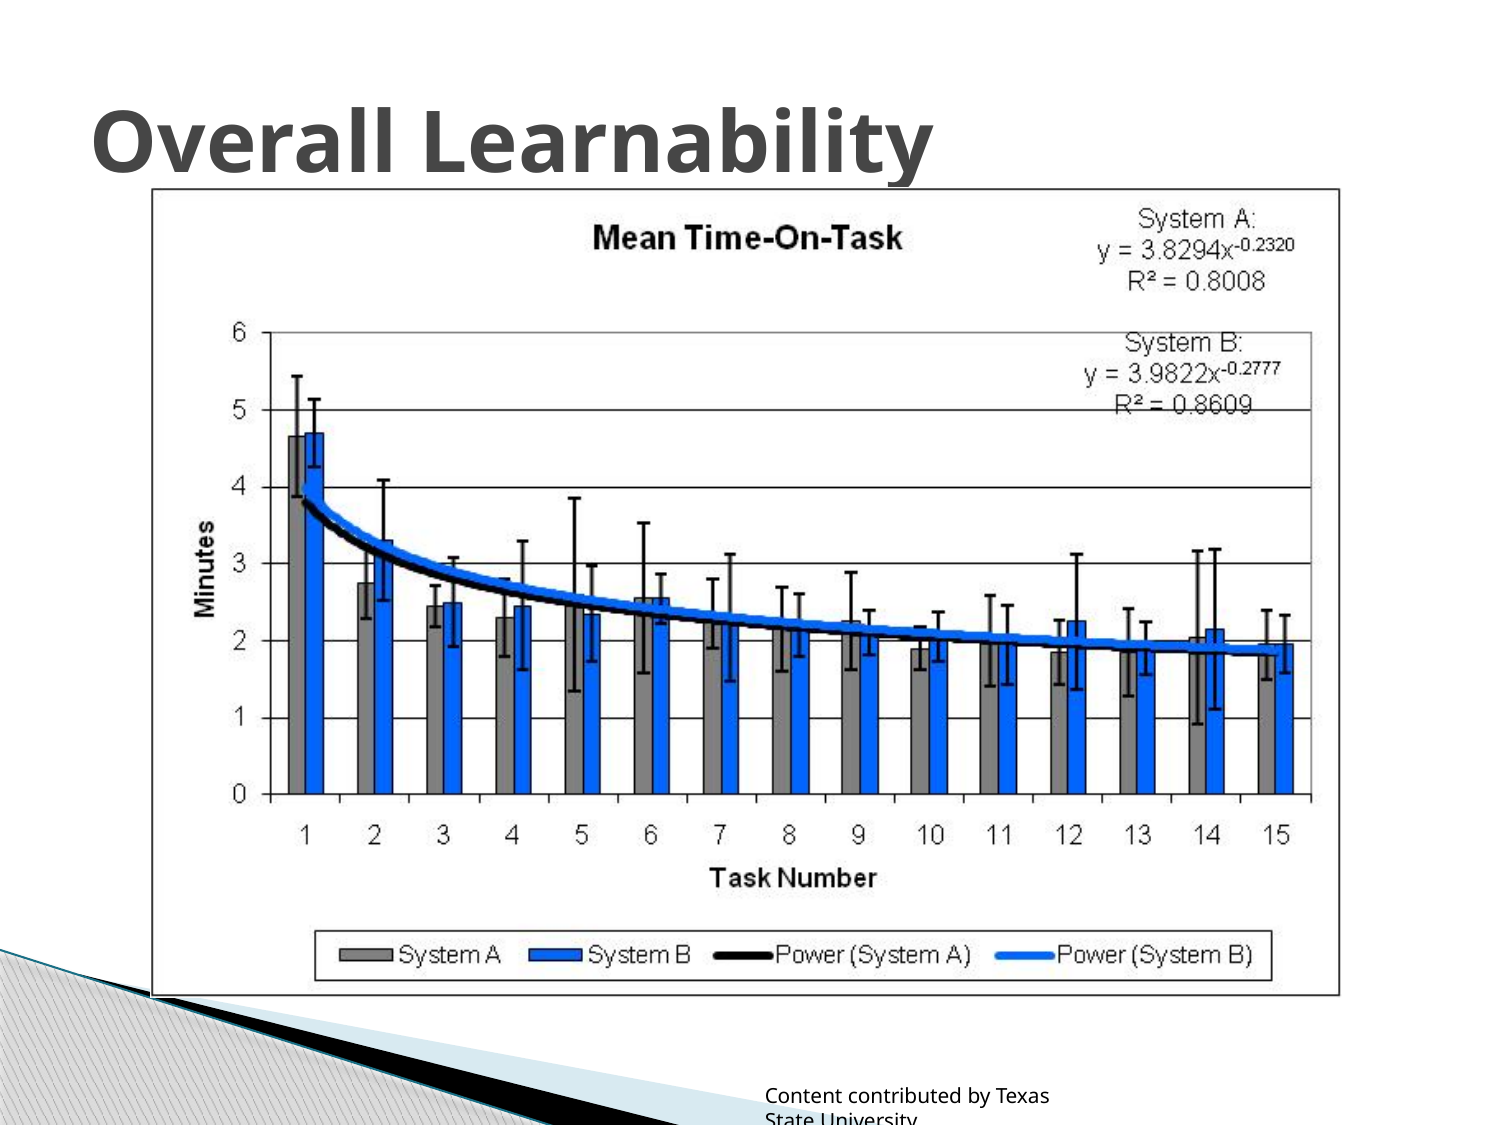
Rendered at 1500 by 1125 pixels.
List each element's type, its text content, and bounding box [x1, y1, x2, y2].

text_box Content contributed by Texas State University [750, 1074, 1088, 1125]
title Overall Learnability [75, 45, 1425, 233]
picture [149, 187, 1343, 998]
